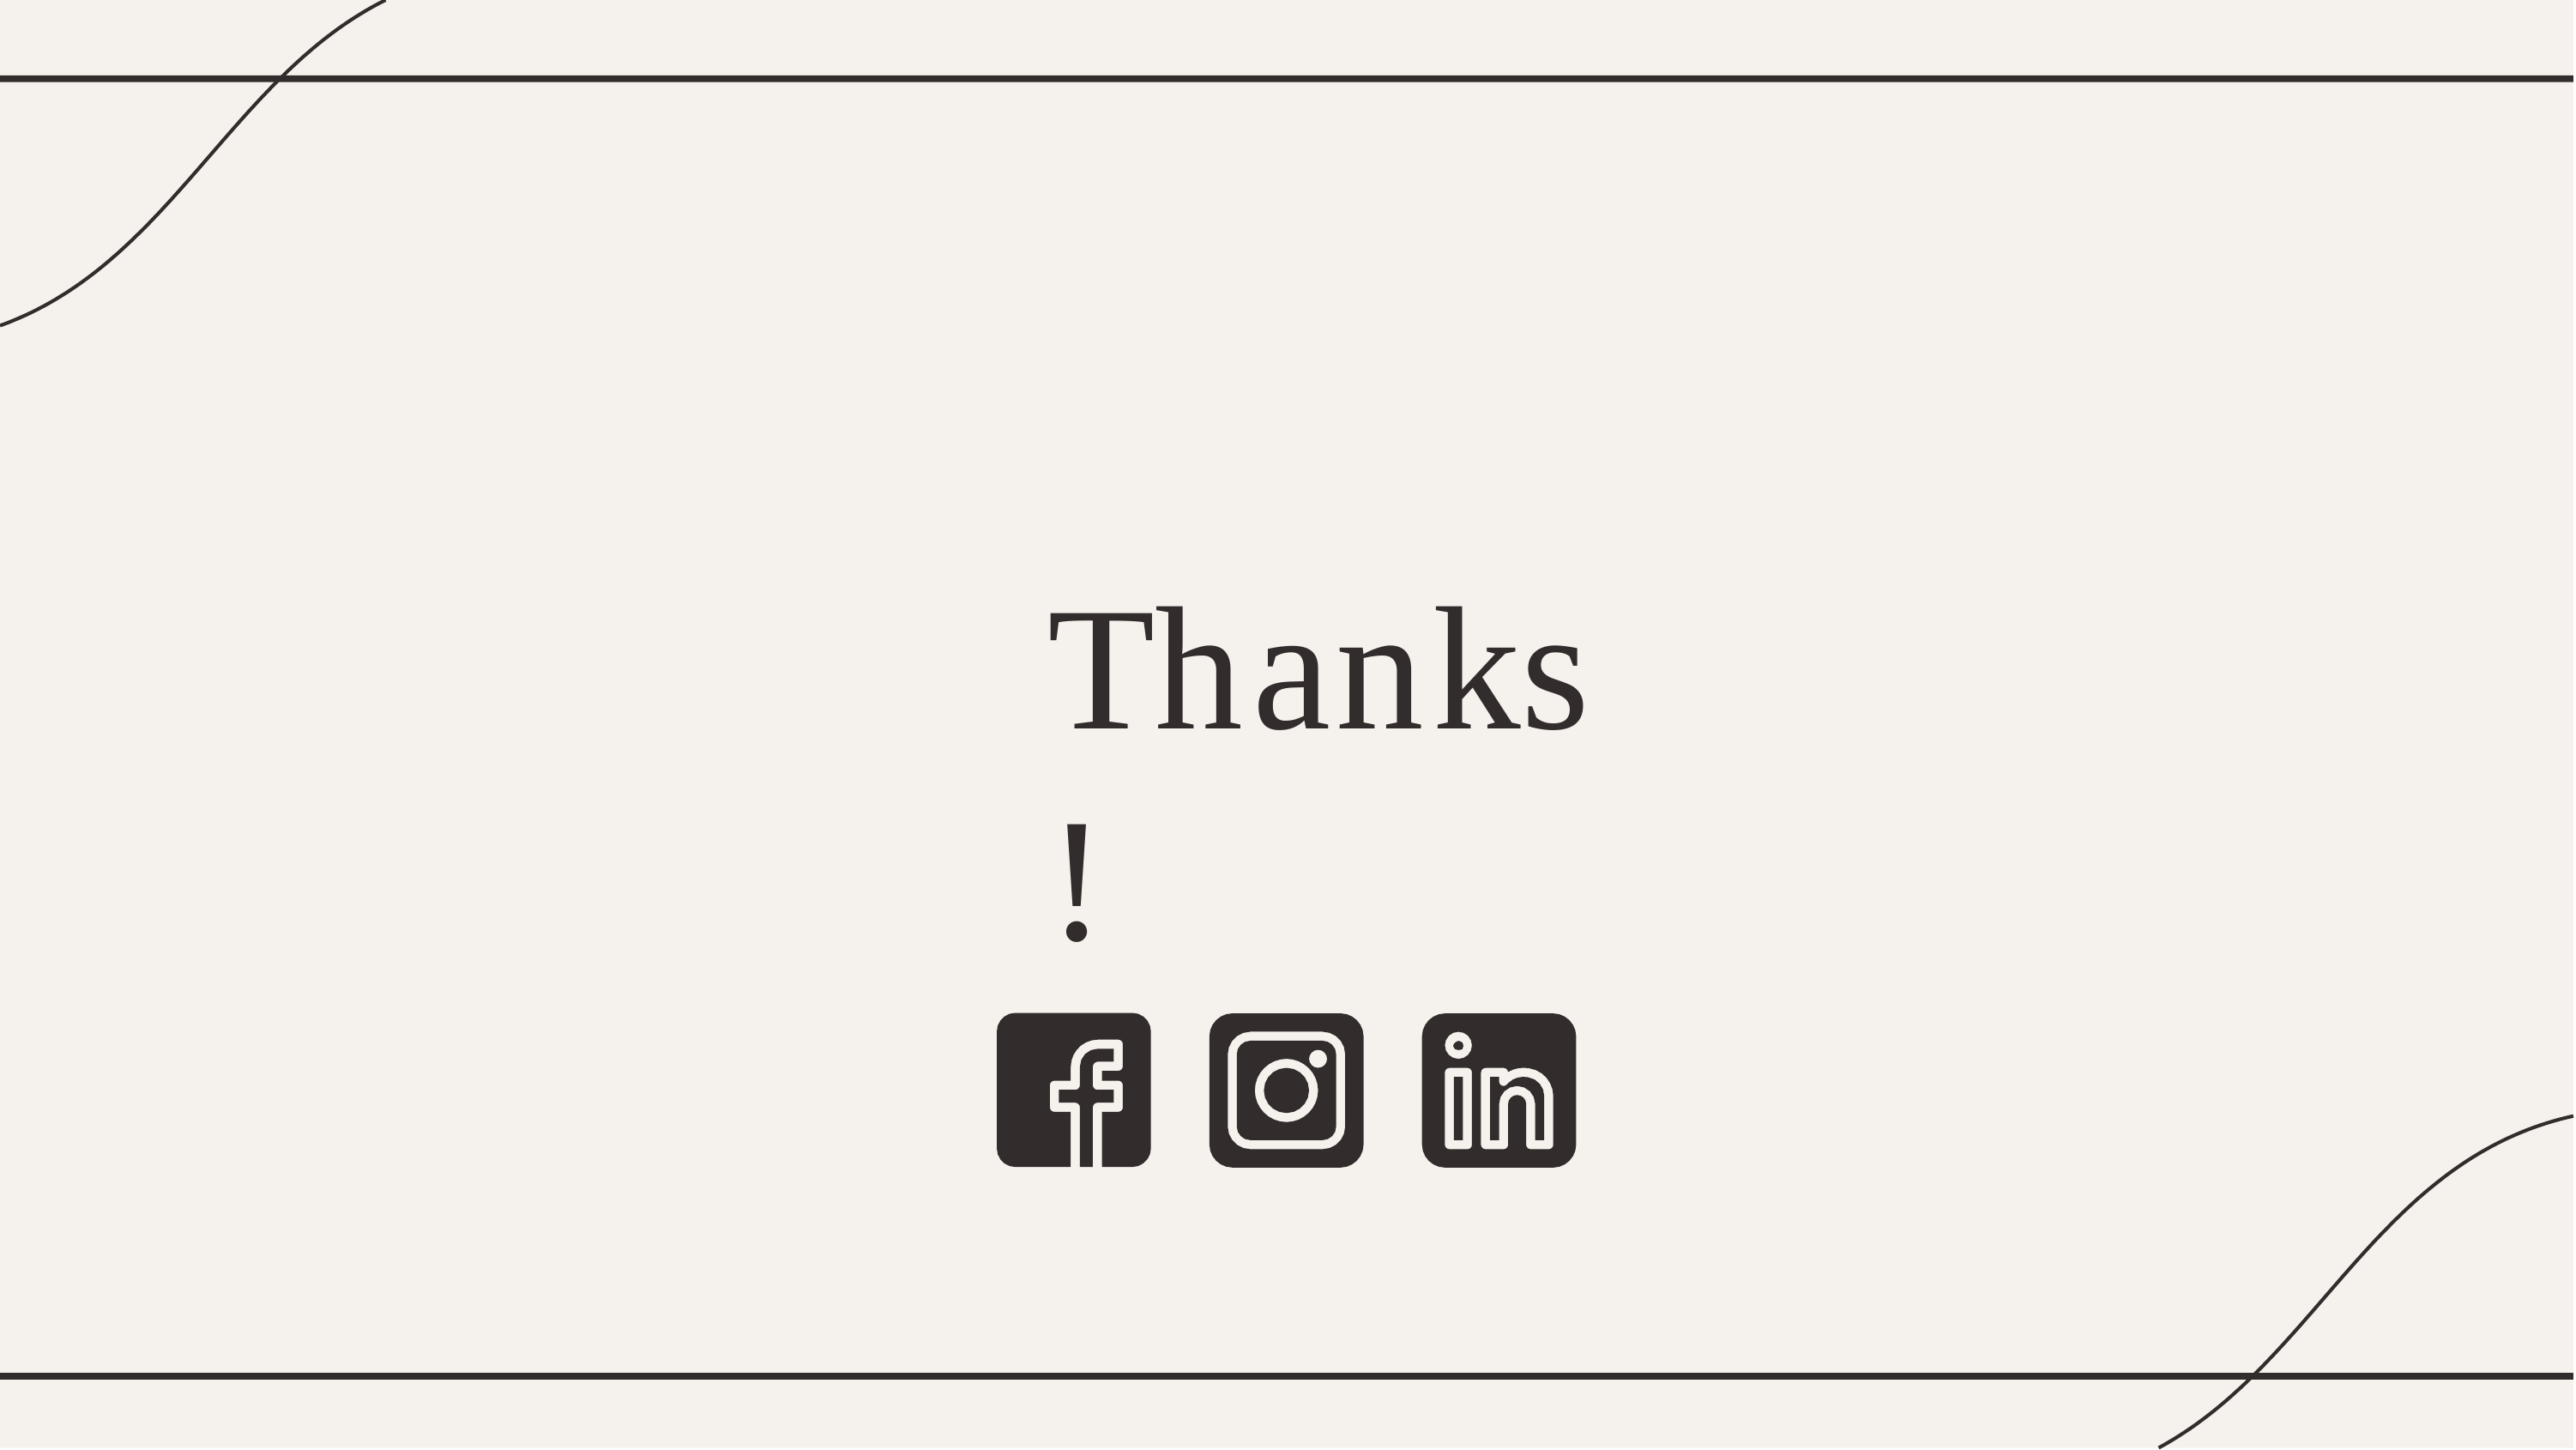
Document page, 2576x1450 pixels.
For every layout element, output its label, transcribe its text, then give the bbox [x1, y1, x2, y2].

text_box [2252, 1115, 2573, 1373]
text_box [1209, 1013, 1364, 1168]
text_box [1421, 1012, 1577, 1169]
text_box [997, 1012, 1151, 1168]
text_box [0, 1373, 2573, 1380]
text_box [0, 0, 2574, 329]
title Thanks! [1046, 550, 1628, 976]
text_box [2158, 1380, 2249, 1448]
